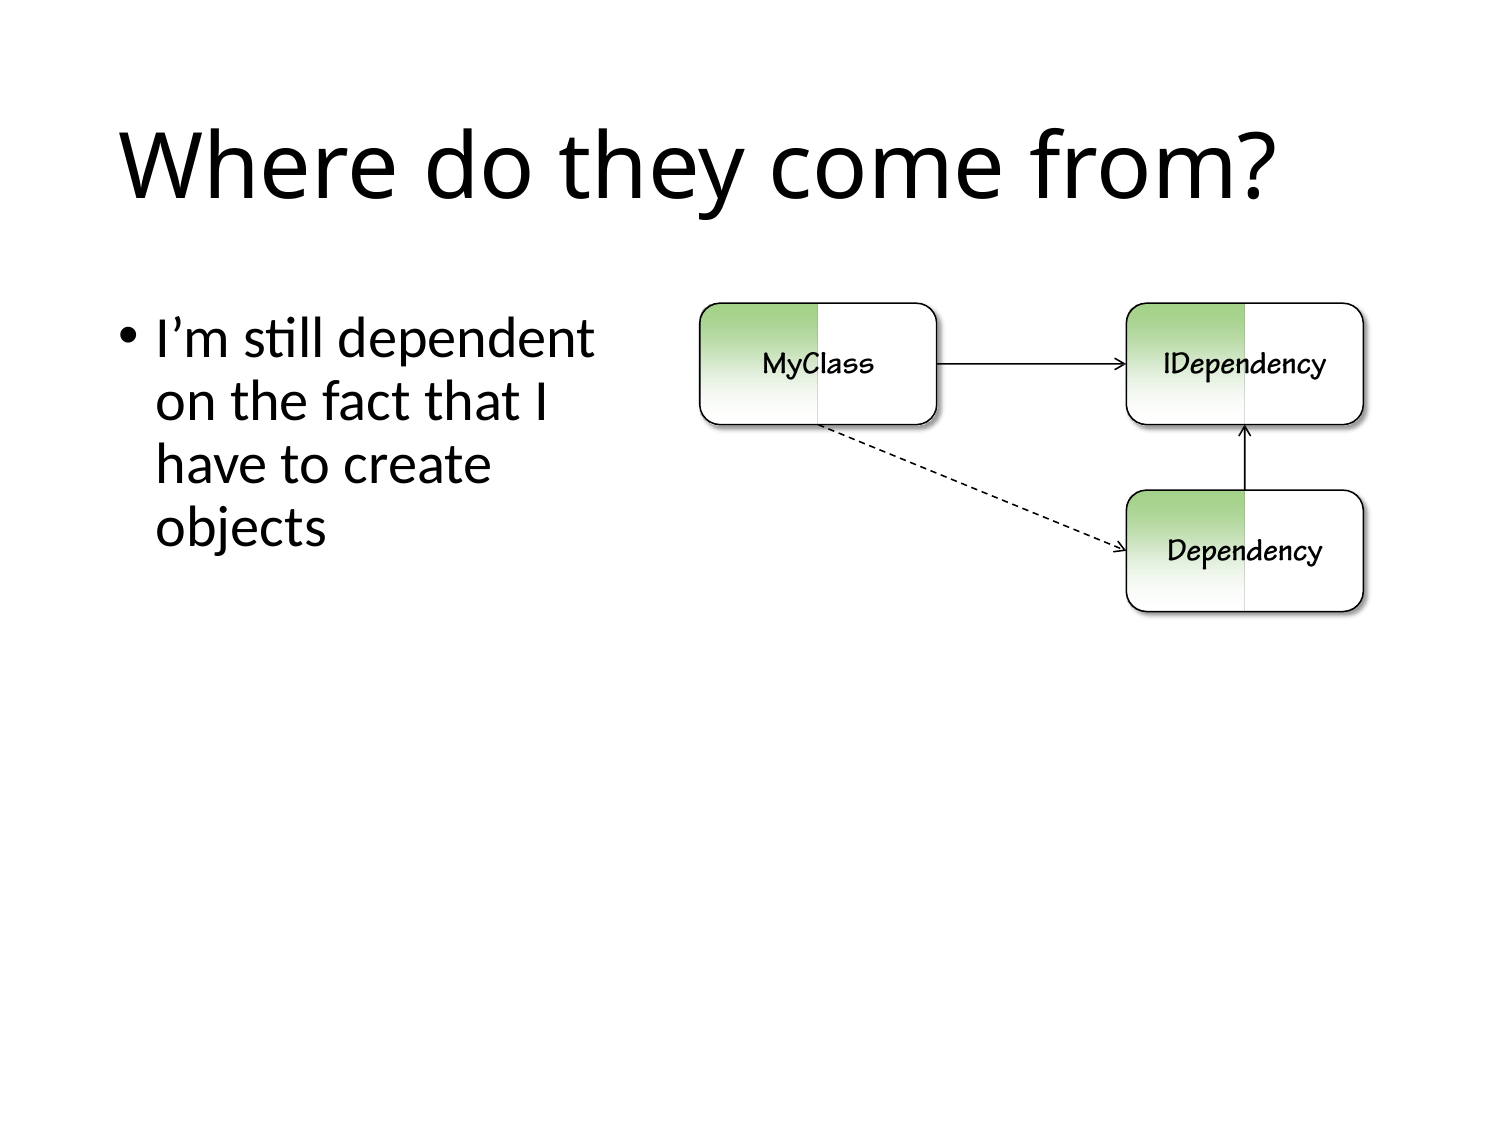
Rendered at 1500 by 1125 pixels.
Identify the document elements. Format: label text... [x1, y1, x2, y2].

list I’m still dependent on the fact that I have to create objects [103, 299, 621, 1014]
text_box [695, 299, 1374, 622]
title Where do they come from? [103, 59, 1397, 278]
